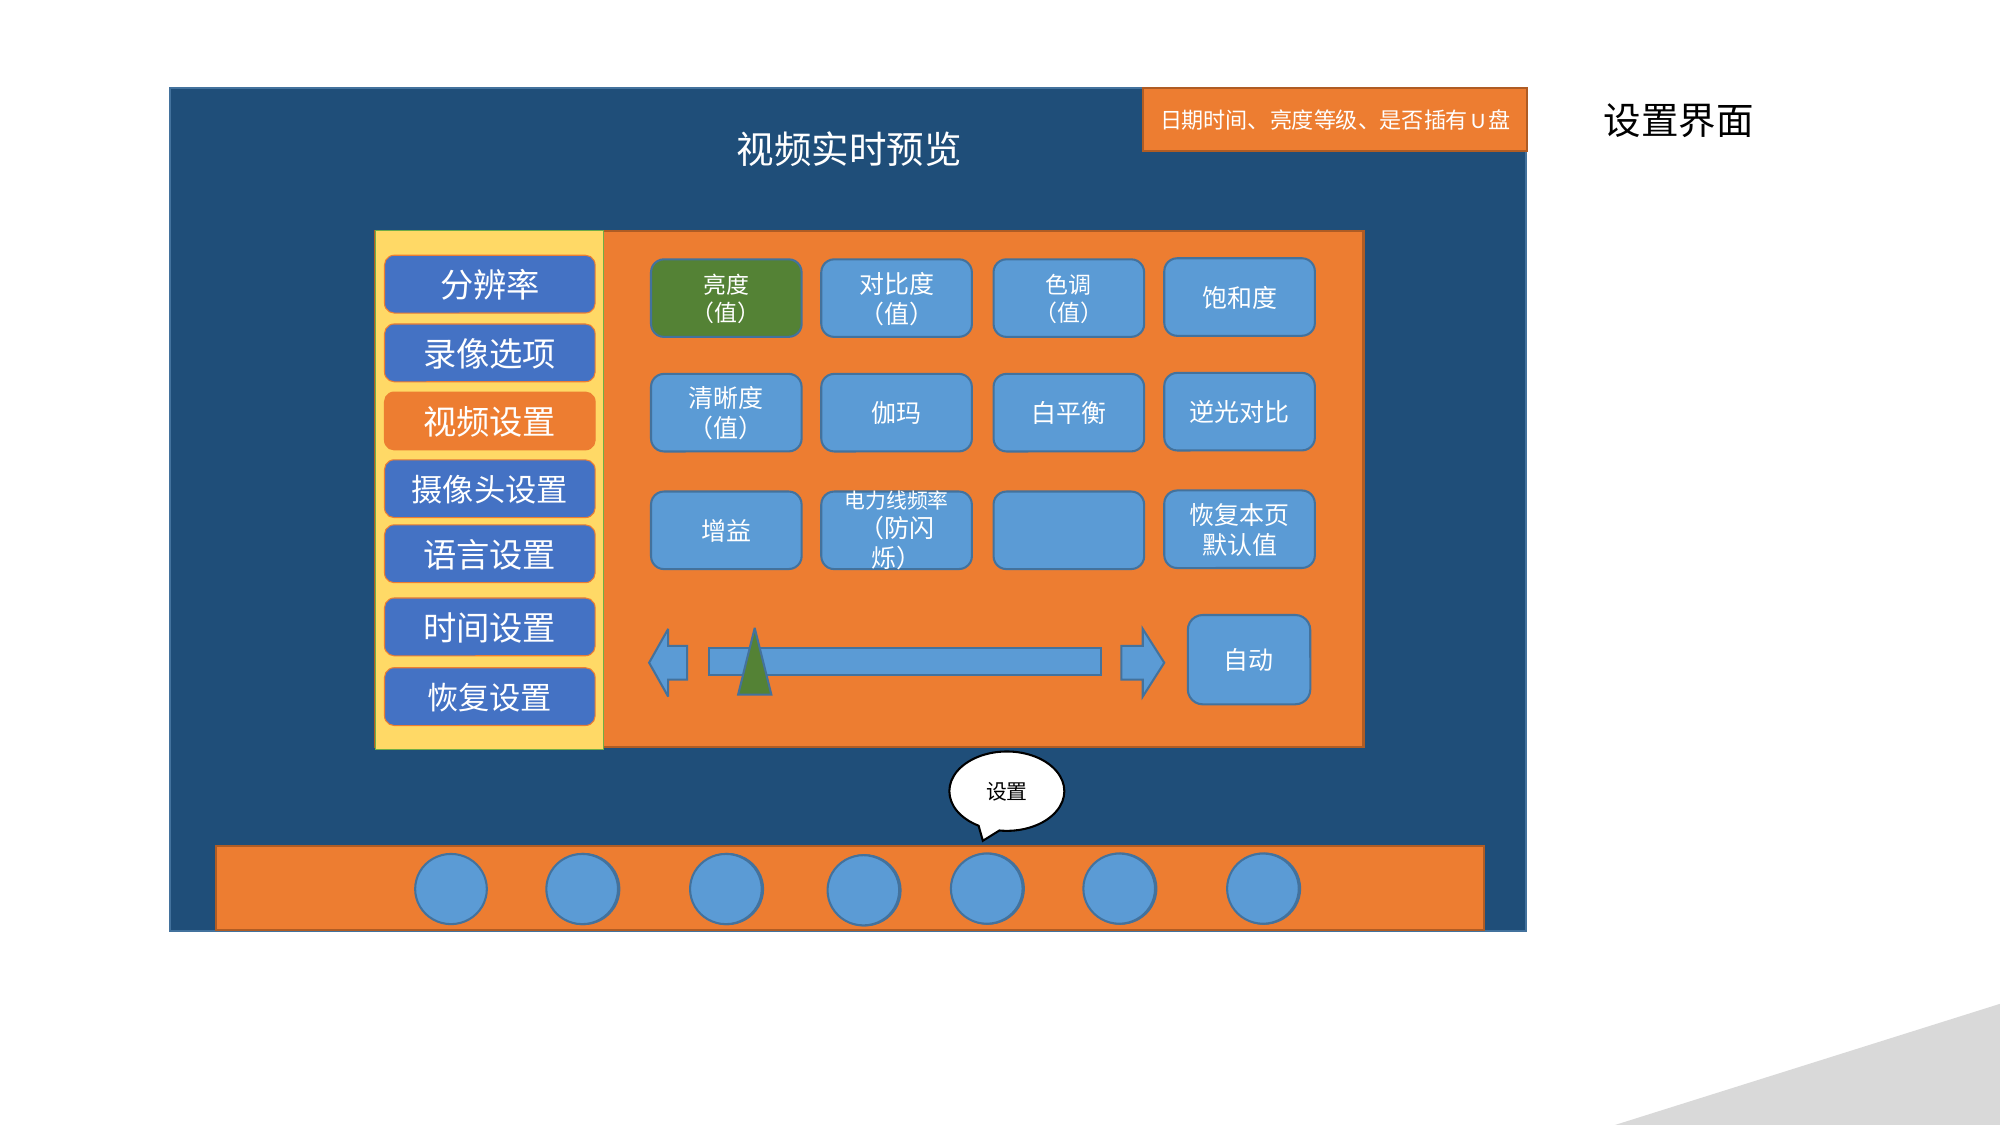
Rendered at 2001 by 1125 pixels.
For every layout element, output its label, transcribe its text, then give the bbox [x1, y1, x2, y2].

text_box 录像选项 [383, 323, 596, 383]
text_box 清晰度（值） [649, 372, 803, 453]
text_box 时间设置 [383, 597, 596, 657]
text_box 语言设置 [383, 524, 596, 584]
text_box 设置界面 [1589, 89, 1775, 150]
text_box [1082, 852, 1157, 925]
text_box 白平衡 [992, 372, 1146, 453]
text_box 色调（值） [992, 258, 1146, 338]
text_box [1120, 625, 1166, 701]
text_box [215, 845, 1485, 931]
text_box [1226, 852, 1300, 925]
text_box 视频实时预览 [722, 118, 994, 179]
text_box 电力线频率 （防闪烁） [820, 490, 973, 571]
text_box [689, 852, 763, 926]
text_box [949, 852, 1024, 925]
text_box [169, 87, 1527, 932]
text_box [992, 490, 1146, 571]
text_box [375, 230, 604, 750]
text_box [736, 627, 773, 696]
text_box 亮度（值） [649, 258, 803, 338]
text_box [826, 854, 901, 927]
text_box [647, 628, 689, 698]
text_box [708, 647, 748, 676]
text_box 伽玛 [820, 372, 973, 453]
text_box [414, 852, 488, 926]
text_box 恢复设置 [383, 667, 596, 727]
text_box 设置 [948, 750, 1066, 843]
text_box [1614, 1002, 2000, 1125]
text_box 自动 [1186, 613, 1312, 706]
text_box [761, 647, 1102, 676]
text_box 对比度（值） [820, 258, 973, 338]
text_box 分辨率 [383, 254, 596, 314]
text_box 增益 [649, 490, 803, 571]
text_box 逆光对比 [1163, 371, 1316, 452]
text_box [604, 230, 1365, 748]
text_box 视频设置 [383, 391, 596, 451]
text_box 饱和度 [1163, 257, 1316, 337]
text_box 日期时间、亮度等级、是否插有U盘 [1142, 87, 1528, 152]
text_box [545, 852, 620, 926]
text_box 摄像头设置 [383, 459, 596, 519]
text_box 恢复本页默认值 [1163, 489, 1316, 570]
